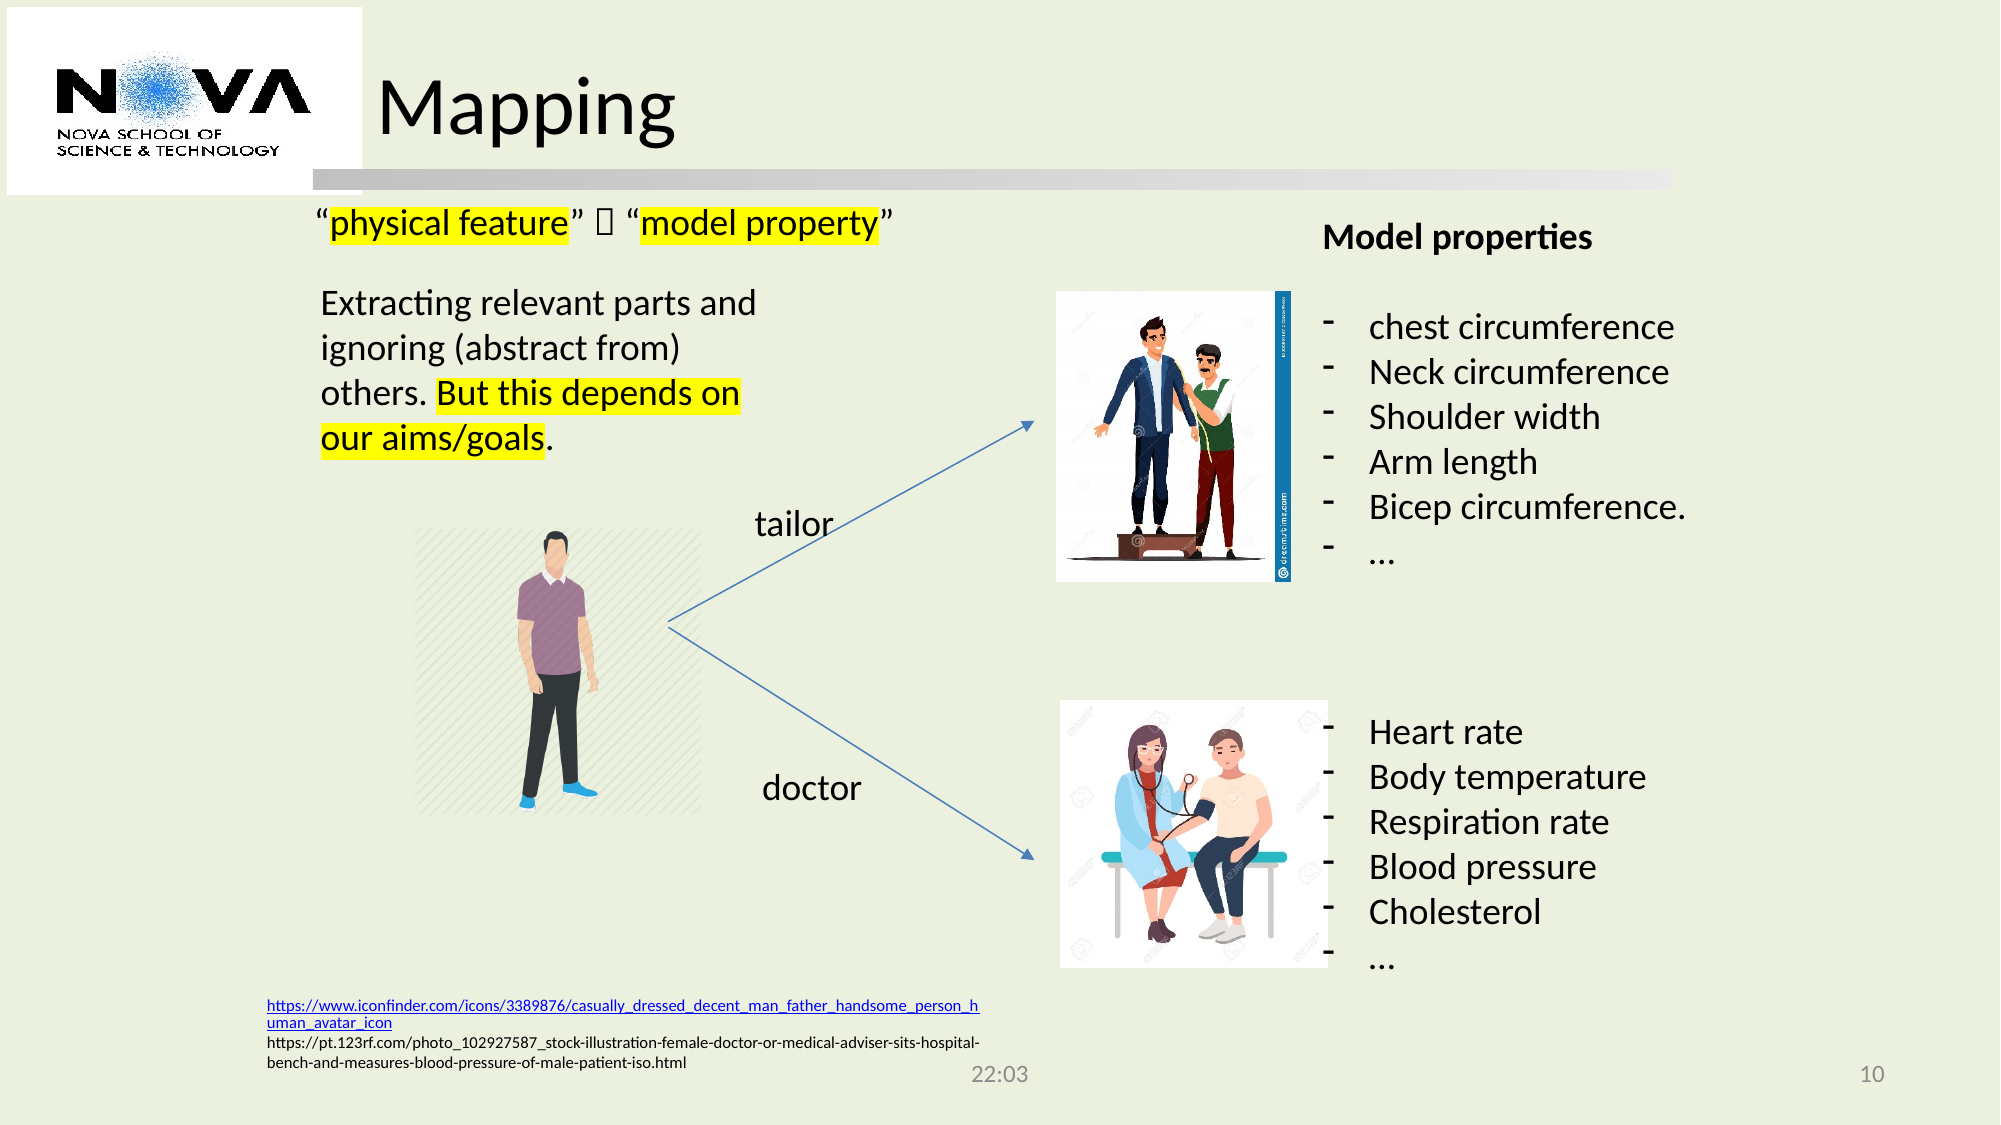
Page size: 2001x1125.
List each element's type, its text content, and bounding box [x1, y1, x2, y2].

title Mapping [361, 7, 1900, 195]
text_box https://www.iconfinder.com/icons/3389876/casually_dressed_decent_man_father_handsome_person_human_avatar_icon https://pt.123rf.com/photo_102927587_stock-illustration-female-doctor-or-medical-adviser-sits-hospital-bench-and-measures-blood-pressure-of-male-patient-iso.html [252, 987, 1002, 1063]
picture [7, 7, 361, 195]
picture [1056, 290, 1291, 582]
text_box Model properties chest circumference Neck circumference Shoulder width Arm length Bicep circumference. … Heart rate Body temperature Respiration rate Blood pressure Cholesterol … [1307, 204, 1733, 1030]
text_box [668, 626, 1035, 861]
picture [411, 525, 703, 817]
picture [1060, 700, 1328, 968]
text_box [312, 169, 1672, 190]
footer 22:03 [683, 1042, 1317, 1103]
slide_number 10 [1433, 1042, 1900, 1103]
text_box Extracting relevant parts and ignoring (abstract from) others. But this depends on our aims/goals. [305, 270, 791, 466]
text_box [668, 420, 1035, 622]
text_box “physical feature”  “model property” [299, 190, 910, 251]
